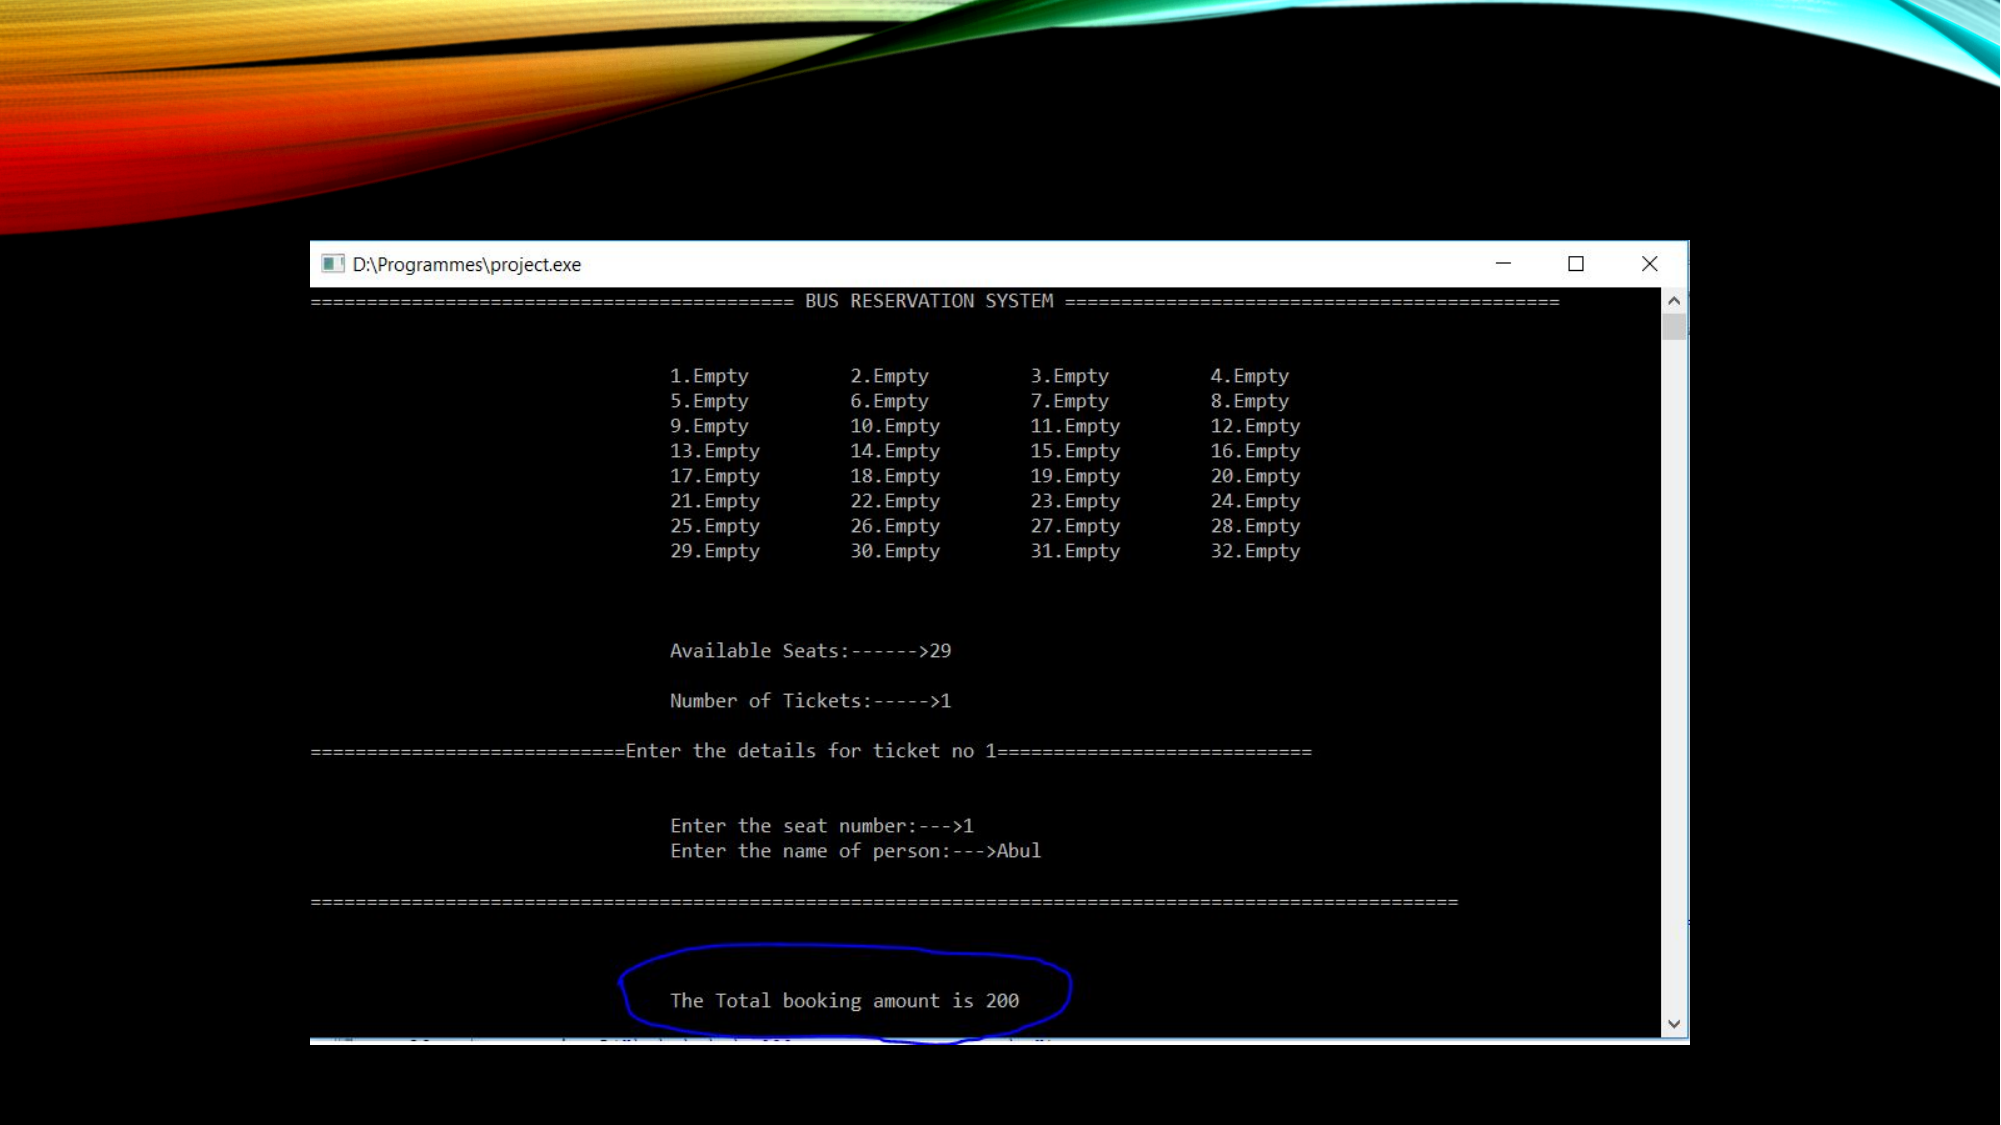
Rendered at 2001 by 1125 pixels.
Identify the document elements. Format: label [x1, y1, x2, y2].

picture [0, 0, 2000, 237]
picture [310, 239, 1690, 1046]
